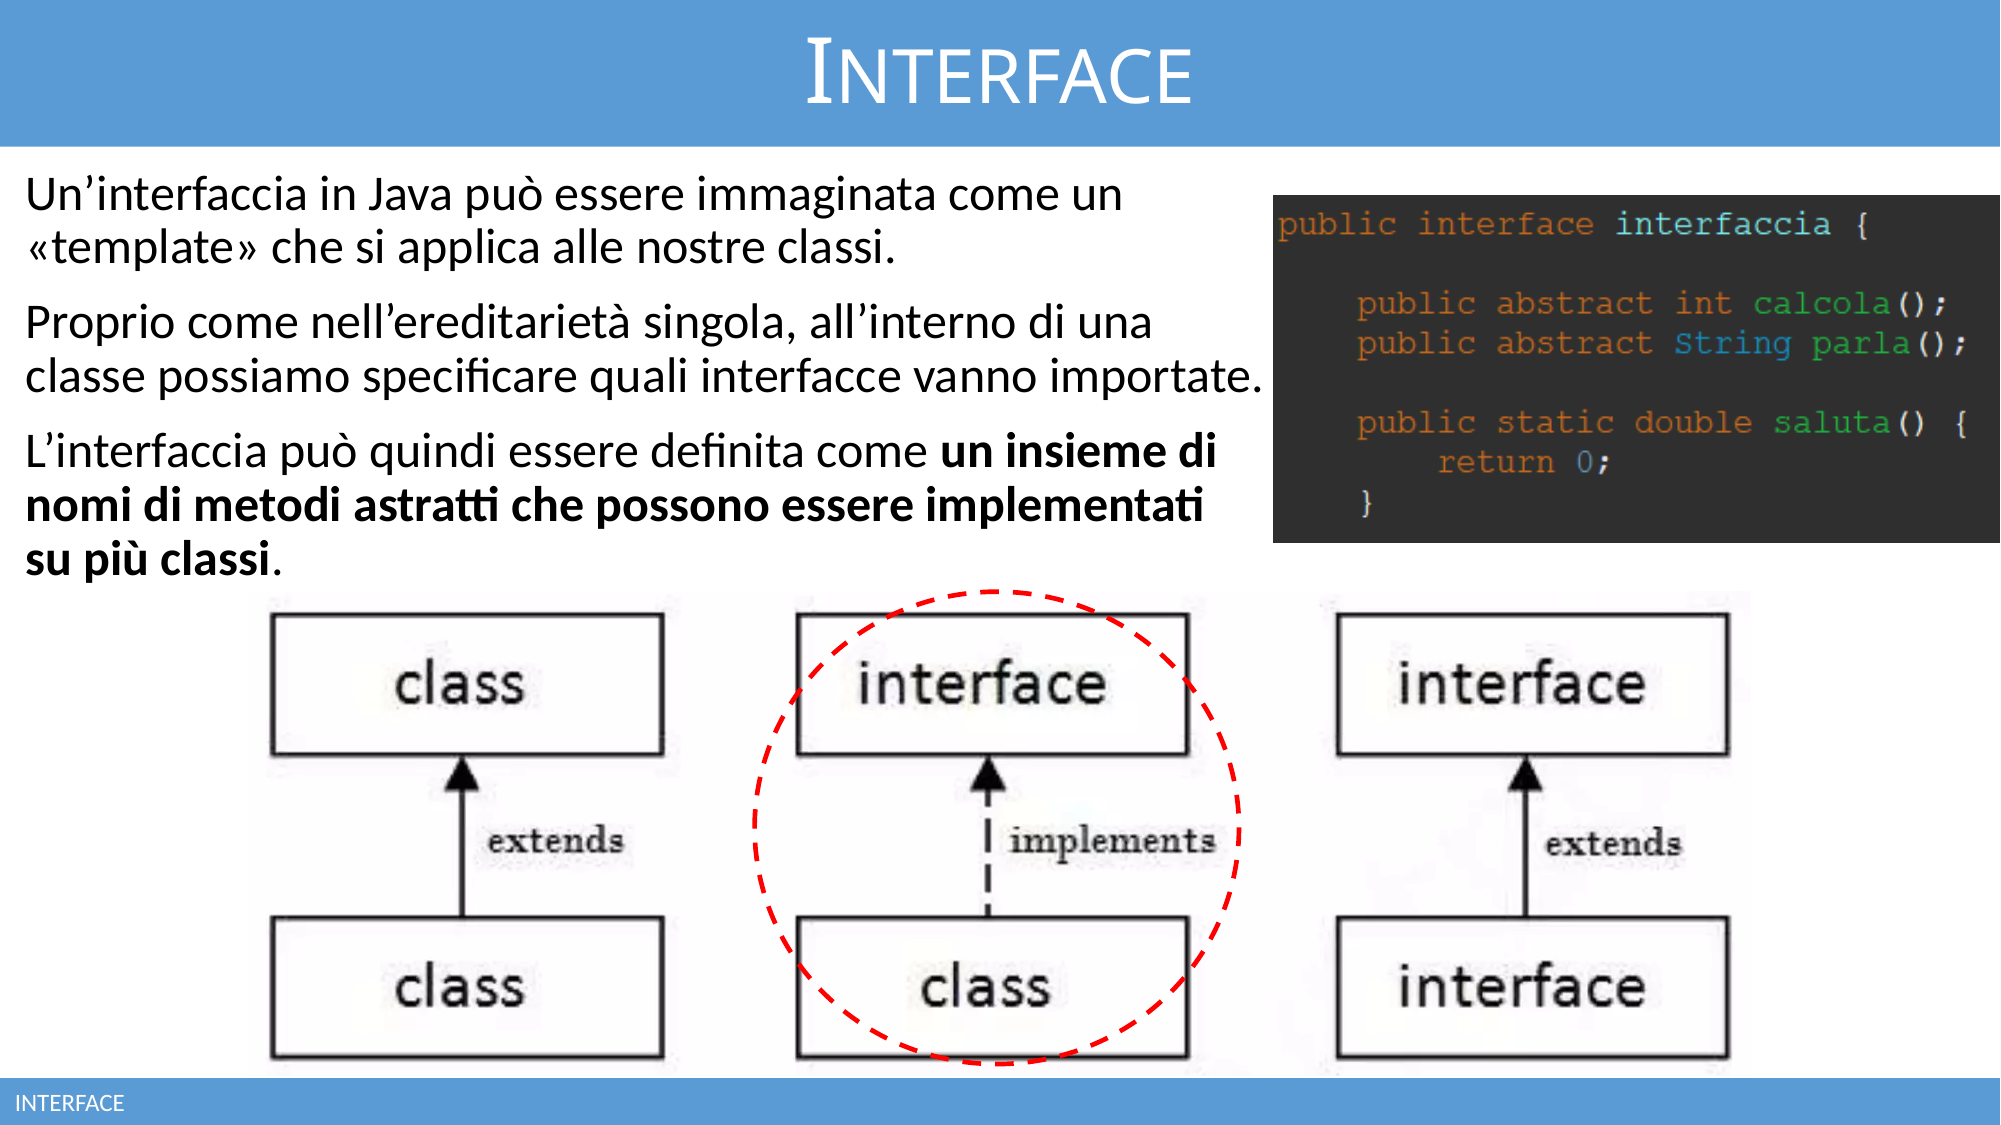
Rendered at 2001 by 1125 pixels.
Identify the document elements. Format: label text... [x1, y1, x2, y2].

text_box INTERFACE [0, 1077, 2000, 1125]
title INTERFACE [0, 0, 2000, 147]
picture [249, 591, 1751, 1076]
list Un’interfaccia in Java può essere immaginata come un «template» che si applica alle nostre classi. Proprio come nell’ereditarietà singola, all’interno di una classe possiamo specificare quali interfacce vanno importate. L’interfaccia può quindi essere definita come un insieme di nomi di metodi astratti che possono essere implementati su più classi. [10, 159, 1288, 762]
picture [1273, 195, 2000, 543]
